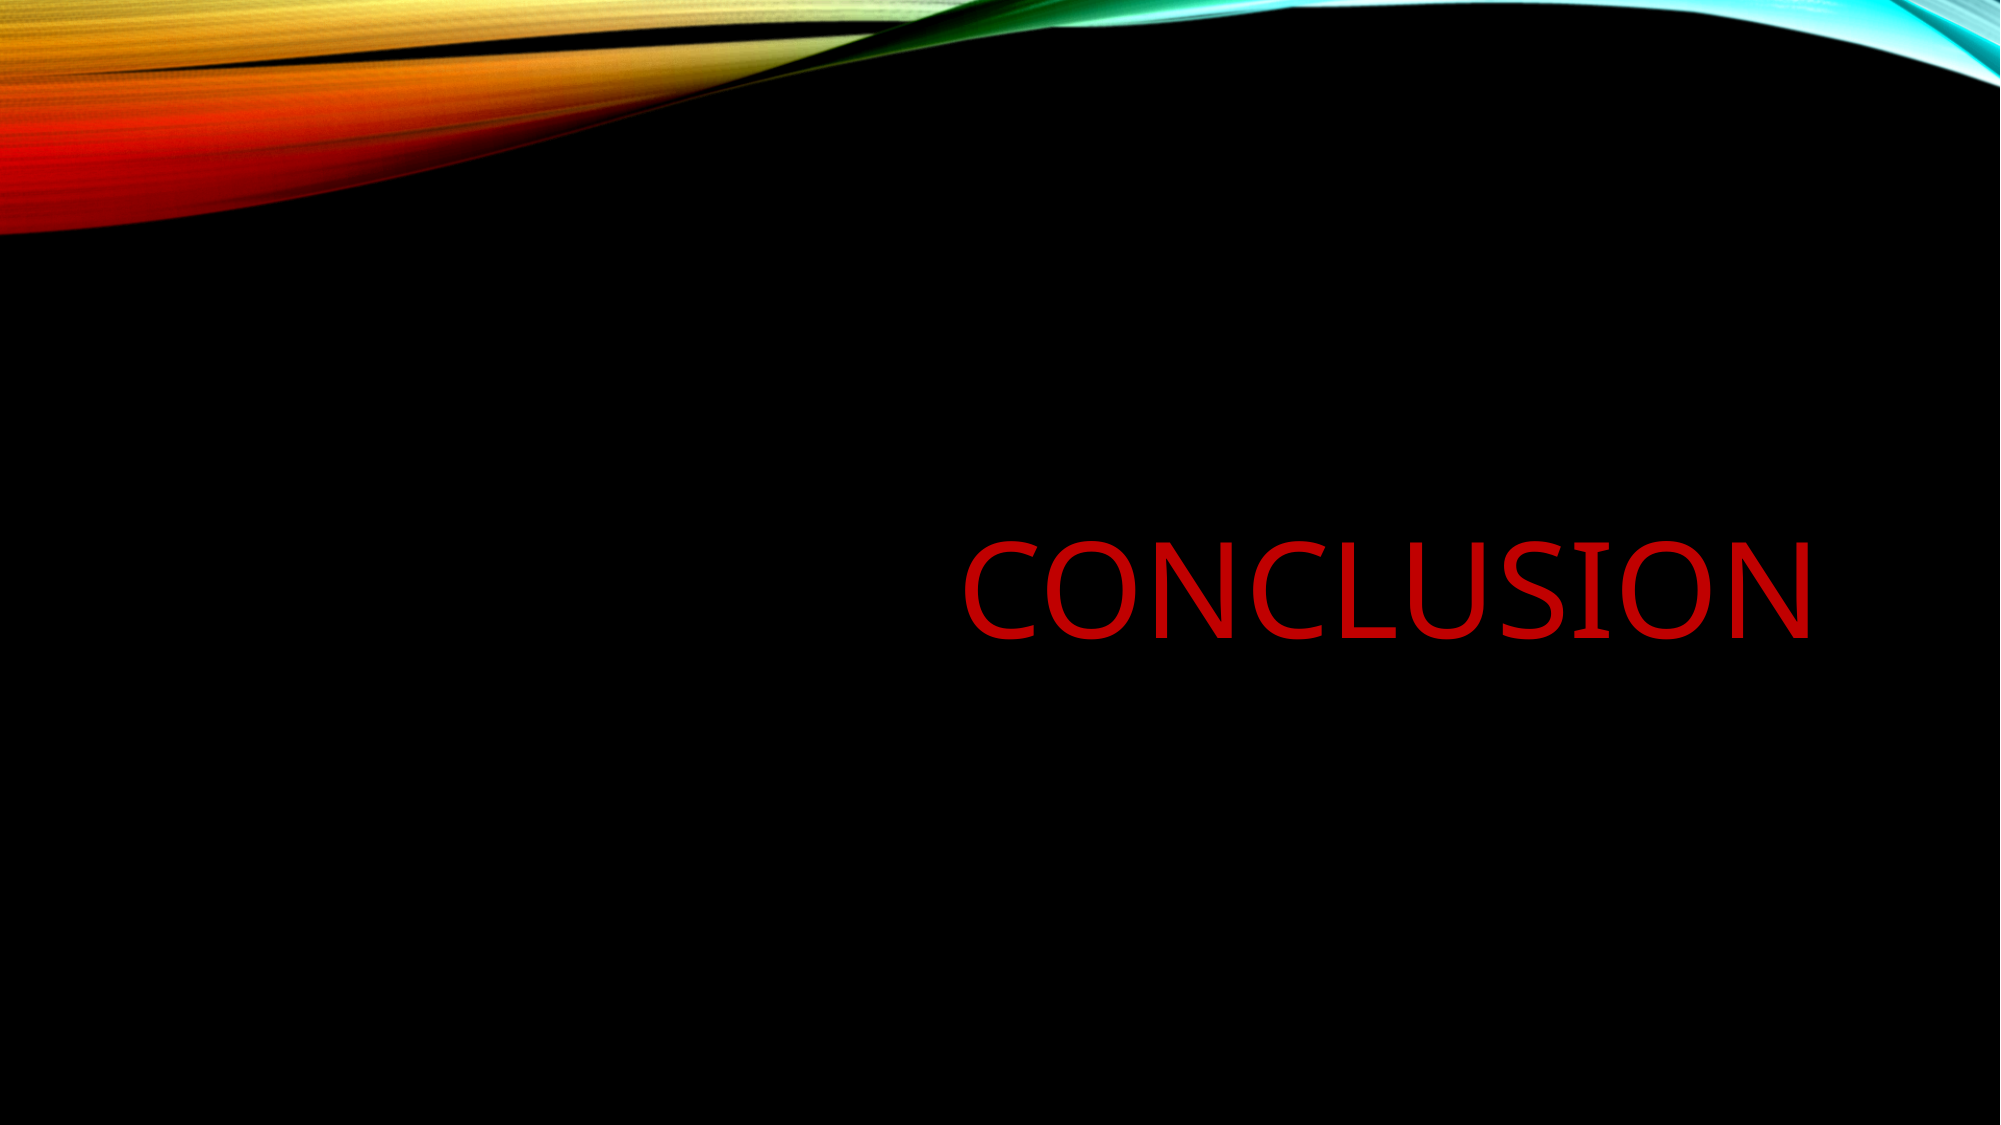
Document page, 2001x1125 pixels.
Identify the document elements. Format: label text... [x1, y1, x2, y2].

title Conclusion [440, 488, 1897, 702]
picture [0, 0, 2000, 237]
